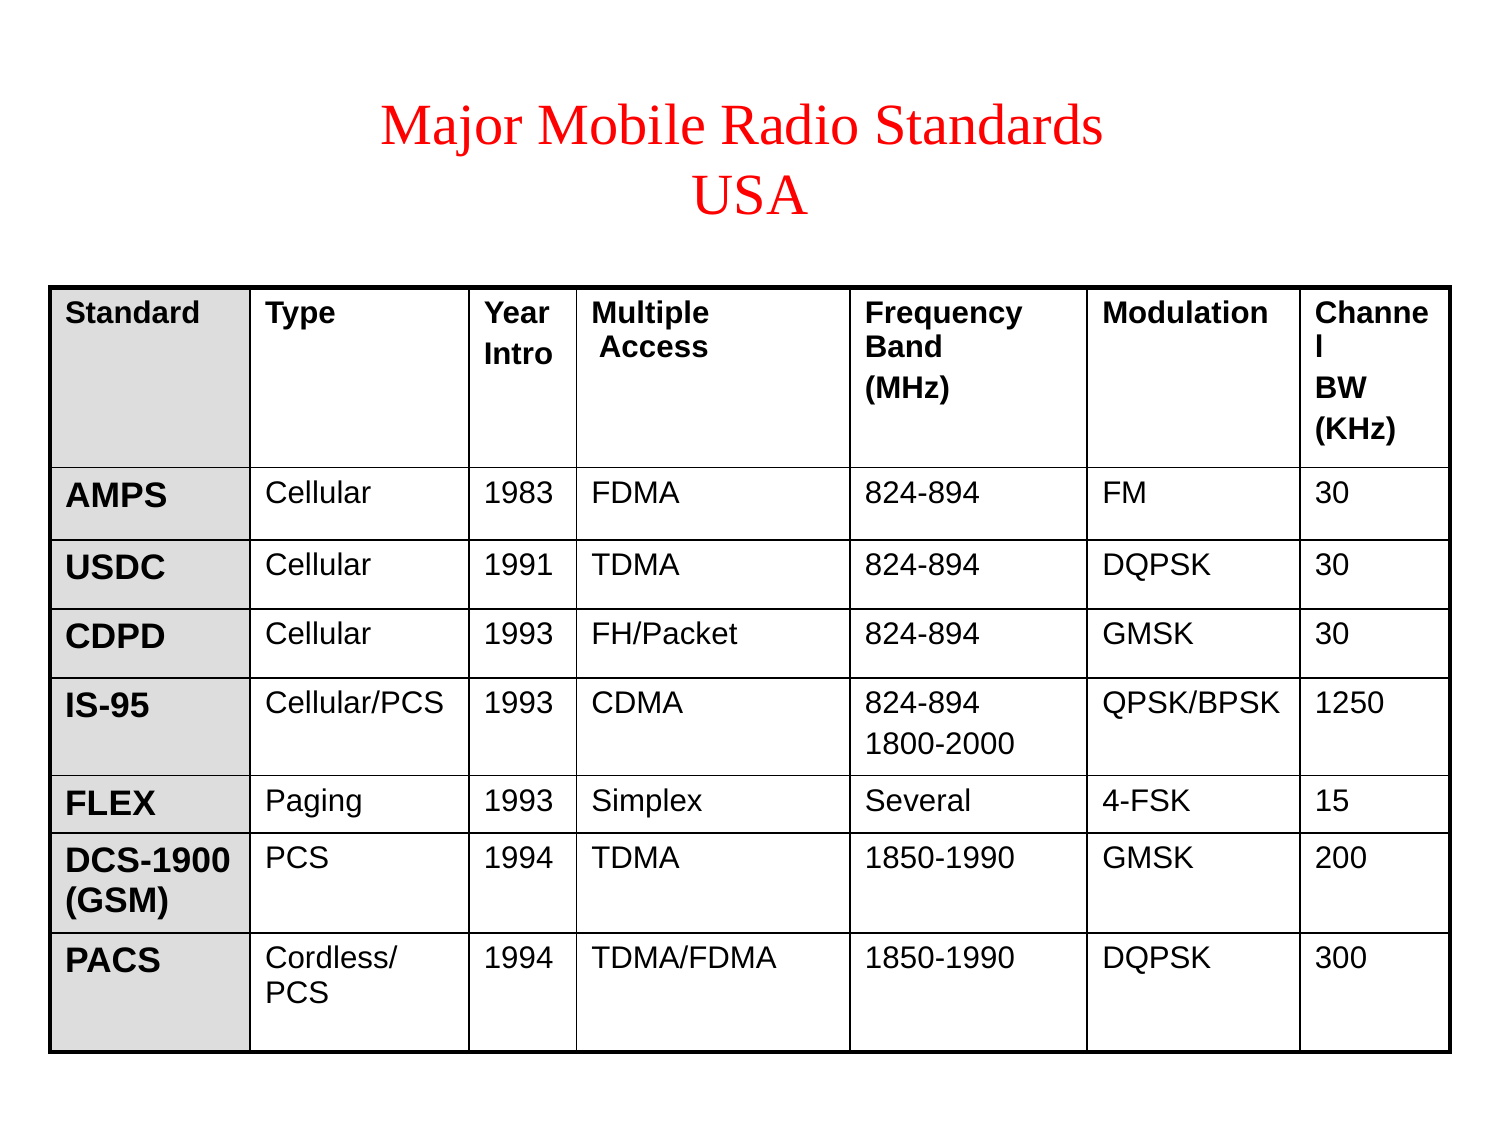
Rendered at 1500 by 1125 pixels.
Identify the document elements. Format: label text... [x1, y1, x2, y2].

table_cell Simplex [577, 776, 849, 832]
table_cell FH/Packet [577, 610, 849, 677]
table_cell 300 [1301, 934, 1448, 1050]
table_cell GMSK [1088, 834, 1299, 932]
table_header Type [251, 290, 468, 467]
title Major Mobile Radio Standards USA [75, 0, 1425, 285]
table_cell 30 [1301, 468, 1448, 539]
table_cell 30 [1301, 610, 1448, 677]
table_header Channel BW (KHz) [1301, 290, 1448, 467]
table_cell TDMA/FDMA [577, 934, 849, 1050]
table_cell PCS [251, 834, 468, 932]
table_cell 1850-1990 [851, 934, 1086, 1050]
table_cell 1983 [470, 468, 576, 539]
table_cell GMSK [1088, 610, 1299, 677]
table_cell Cellular [251, 541, 468, 608]
table_cell 1993 [470, 679, 576, 775]
table_cell 1993 [470, 776, 576, 832]
table_cell DCS-1900 (GSM) [52, 834, 249, 932]
table_cell DQPSK [1088, 541, 1299, 608]
table_cell 1994 [470, 834, 576, 932]
table_cell FM [1088, 468, 1299, 539]
table_cell Several [851, 776, 1086, 832]
table_cell 824-894 [851, 541, 1086, 608]
table_cell AMPS [52, 468, 249, 539]
table_cell 1994 [470, 934, 576, 1050]
table_cell USDC [52, 541, 249, 608]
table_cell Cellular [251, 610, 468, 677]
table_cell Paging [251, 776, 468, 832]
table_header Frequency Band (MHz) [851, 290, 1086, 467]
table_cell CDPD [52, 610, 249, 677]
table_cell QPSK/BPSK [1088, 679, 1299, 775]
table_cell Cellular/PCS [251, 679, 468, 775]
table_cell 4-FSK [1088, 776, 1299, 832]
table_cell 1993 [470, 610, 576, 677]
table_cell CDMA [577, 679, 849, 775]
table_cell DQPSK [1088, 934, 1299, 1050]
table_cell Cellular [251, 468, 468, 539]
table_cell IS-95 [52, 679, 249, 775]
table_cell 30 [1301, 541, 1448, 608]
table_cell 824-894 1800-2000 [851, 679, 1086, 775]
table_cell FDMA [577, 468, 849, 539]
table_header Standard [52, 290, 249, 467]
table_cell Cordless/PCS [251, 934, 468, 1050]
table_header Multiple Access [577, 290, 849, 467]
table_header Year Intro [470, 290, 576, 467]
table_cell 824-894 [851, 610, 1086, 677]
table_cell TDMA [577, 541, 849, 608]
table_cell PACS [52, 934, 249, 1050]
table_cell 15 [1301, 776, 1448, 832]
table_cell FLEX [52, 776, 249, 832]
table_cell 1991 [470, 541, 576, 608]
table_cell TDMA [577, 834, 849, 932]
table_cell 200 [1301, 834, 1448, 932]
table_header Modulation [1088, 290, 1299, 467]
table_cell 1850-1990 [851, 834, 1086, 932]
table_cell 824-894 [851, 468, 1086, 539]
table_cell 1250 [1301, 679, 1448, 775]
